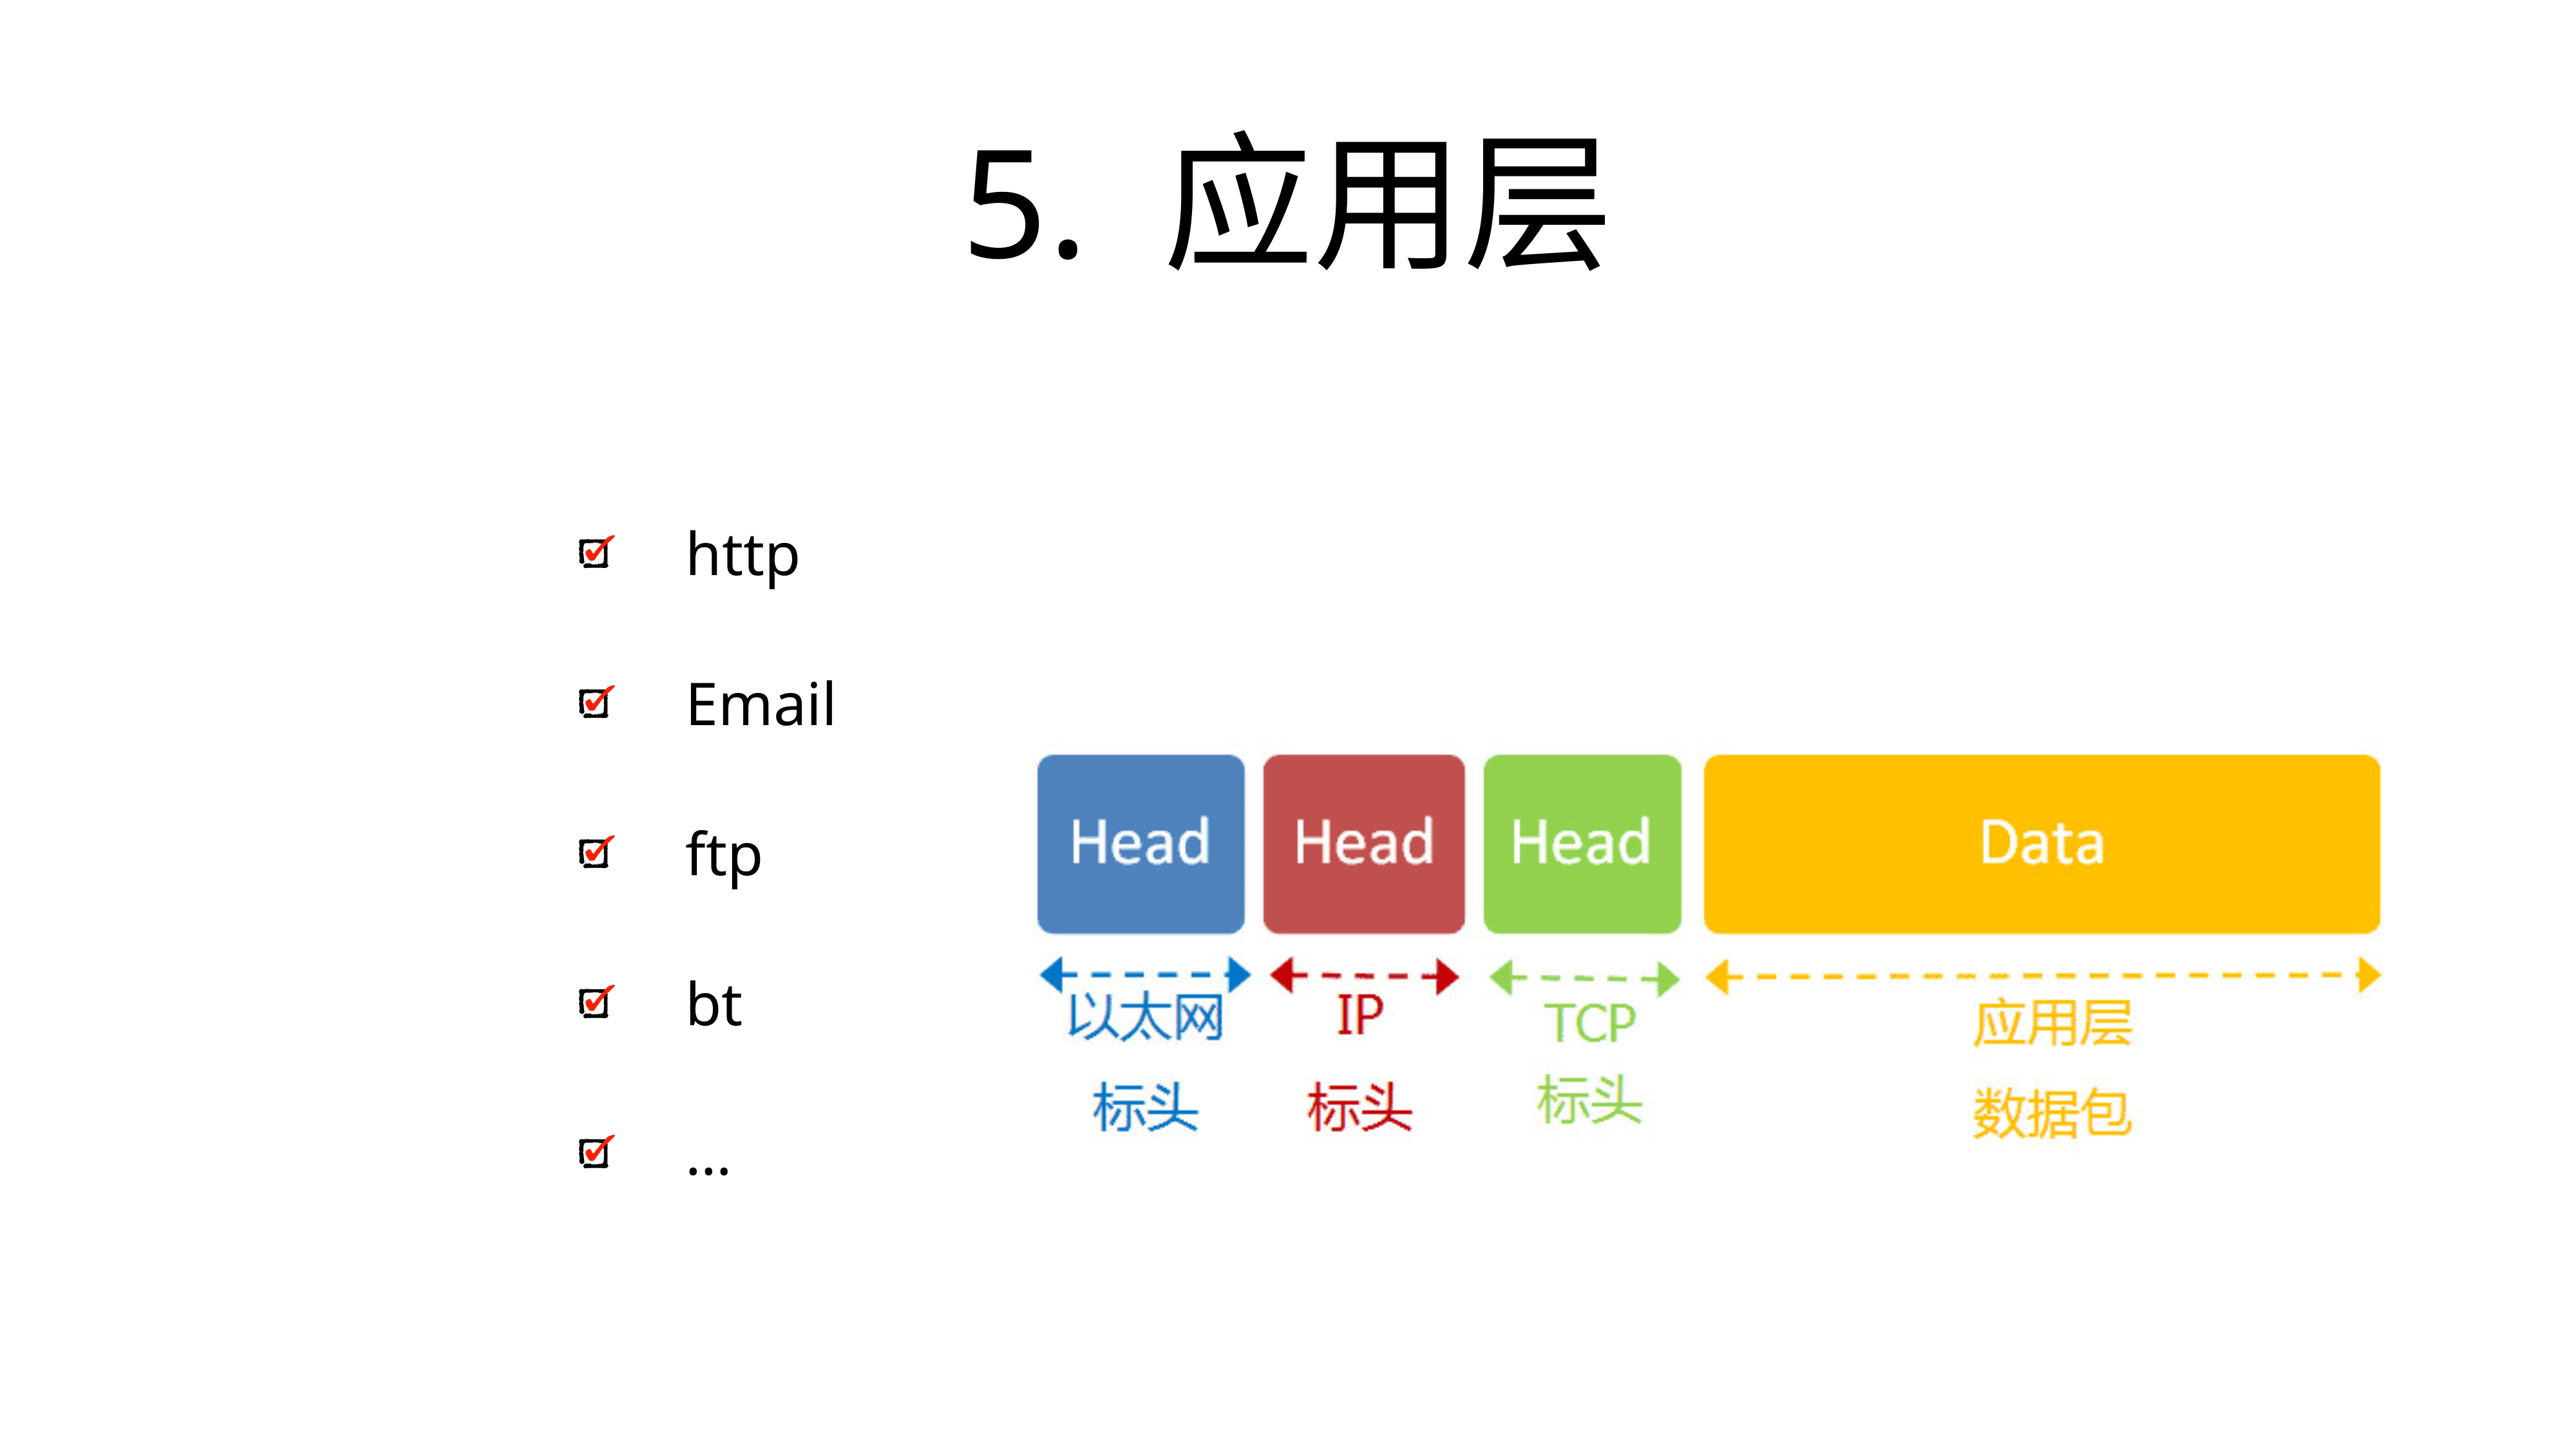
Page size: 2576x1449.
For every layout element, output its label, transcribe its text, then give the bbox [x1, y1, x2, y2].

list http Email ftp bt … [570, 384, 2113, 1320]
picture [578, 985, 615, 1019]
picture [578, 535, 615, 569]
picture [578, 685, 615, 719]
title 5. 应用层 [463, 37, 2113, 359]
picture [578, 1135, 615, 1169]
picture [1002, 712, 2417, 1195]
picture [578, 835, 615, 869]
